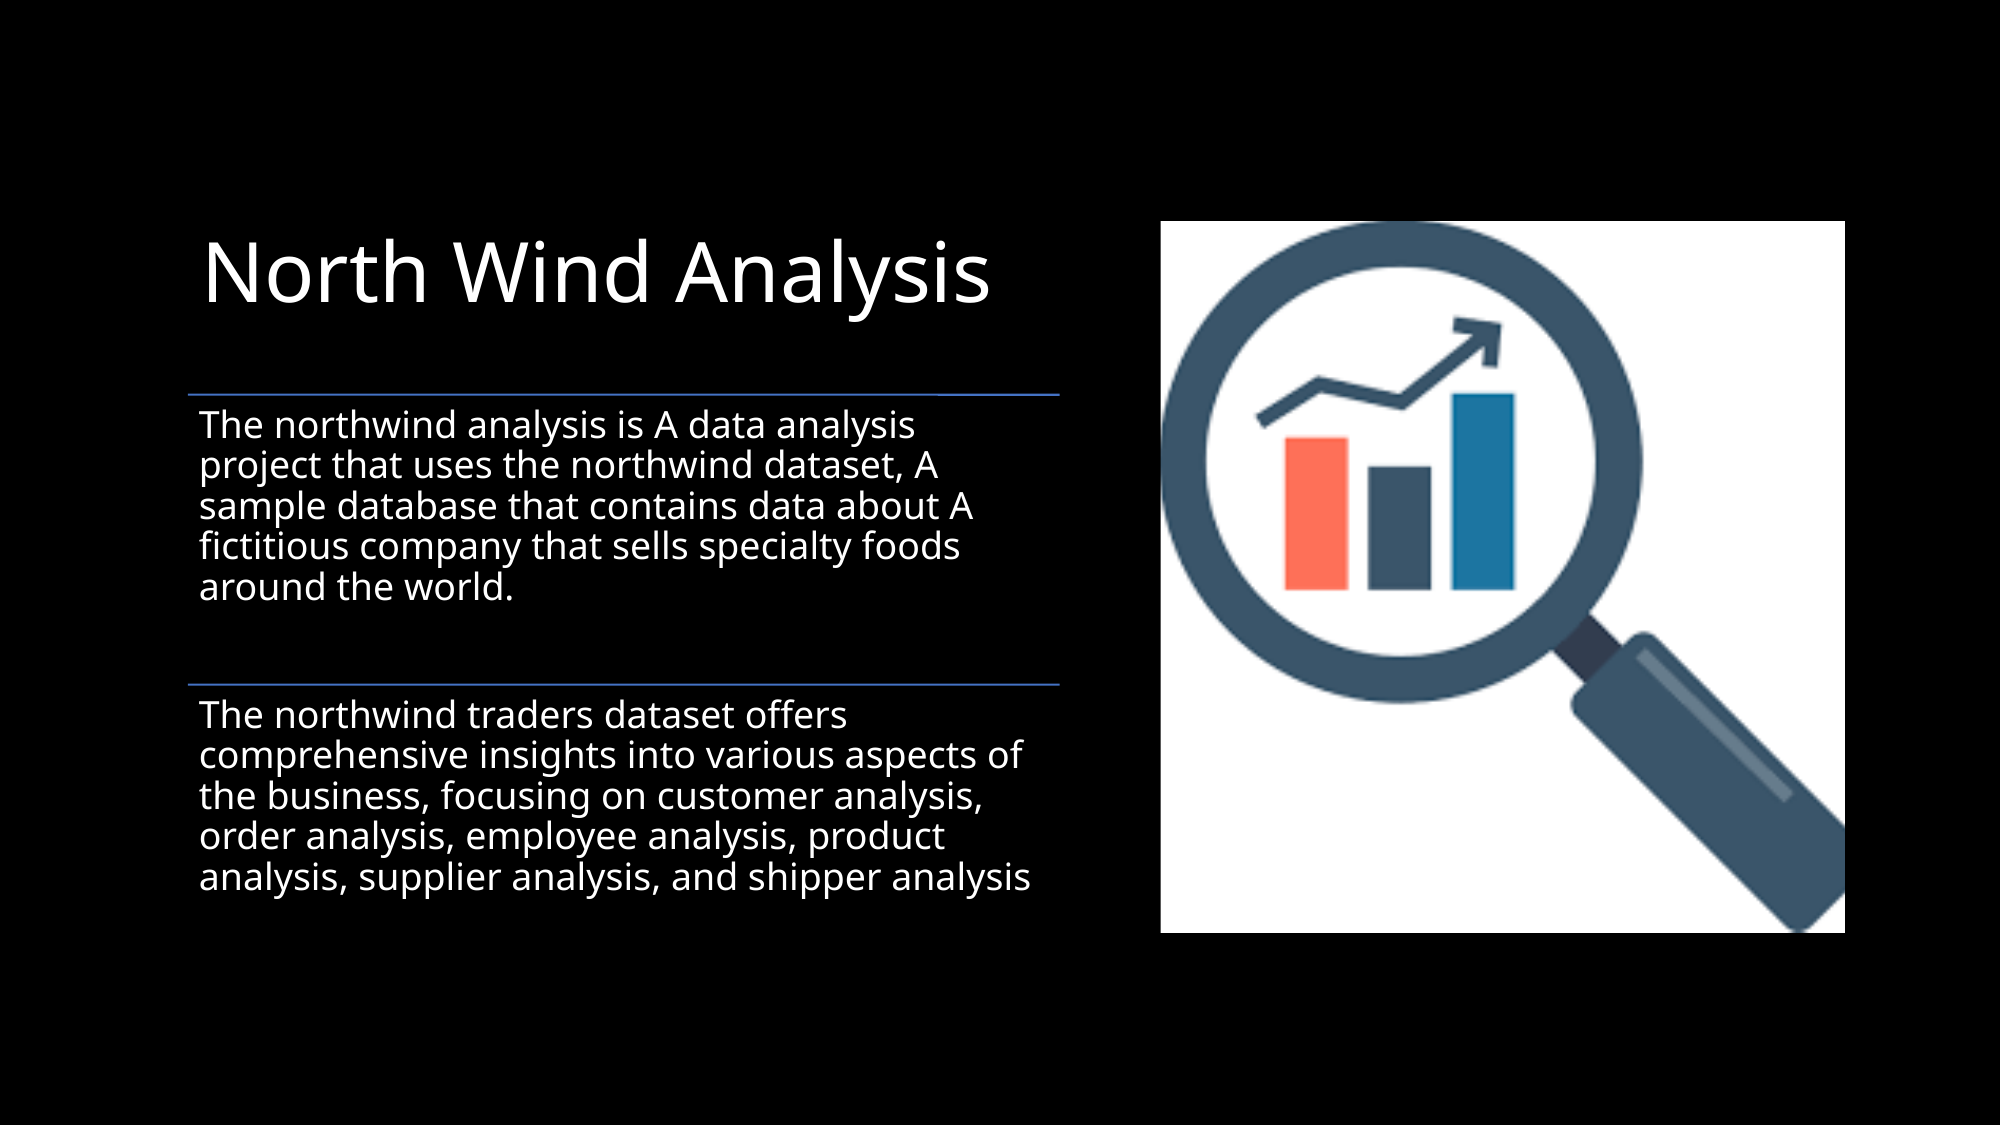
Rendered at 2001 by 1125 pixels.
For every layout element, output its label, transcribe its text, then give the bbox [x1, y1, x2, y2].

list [187, 394, 1060, 975]
title North Wind Analysis [186, 58, 1060, 328]
picture [1160, 221, 1845, 933]
